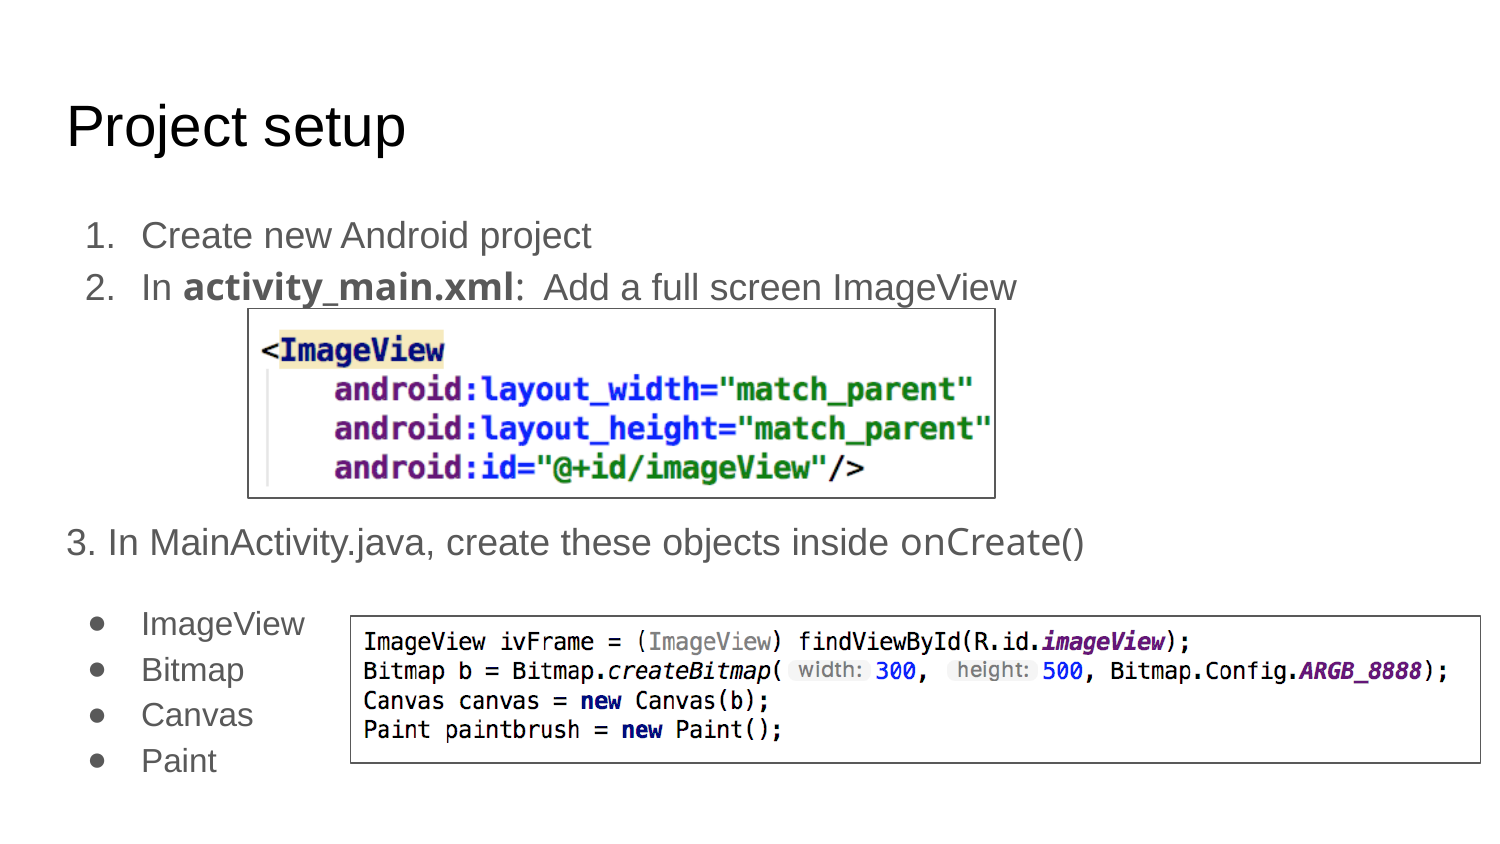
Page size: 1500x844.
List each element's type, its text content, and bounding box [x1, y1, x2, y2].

picture [248, 309, 995, 498]
list Create new Android project In activity_main.xml: Add a full screen ImageView 3. In MainActivity.java, create these objects inside onCreate() ImageView Bitmap Canvas Paint [51, 189, 1449, 750]
picture [350, 616, 1480, 763]
title Project setup [51, 72, 1449, 167]
